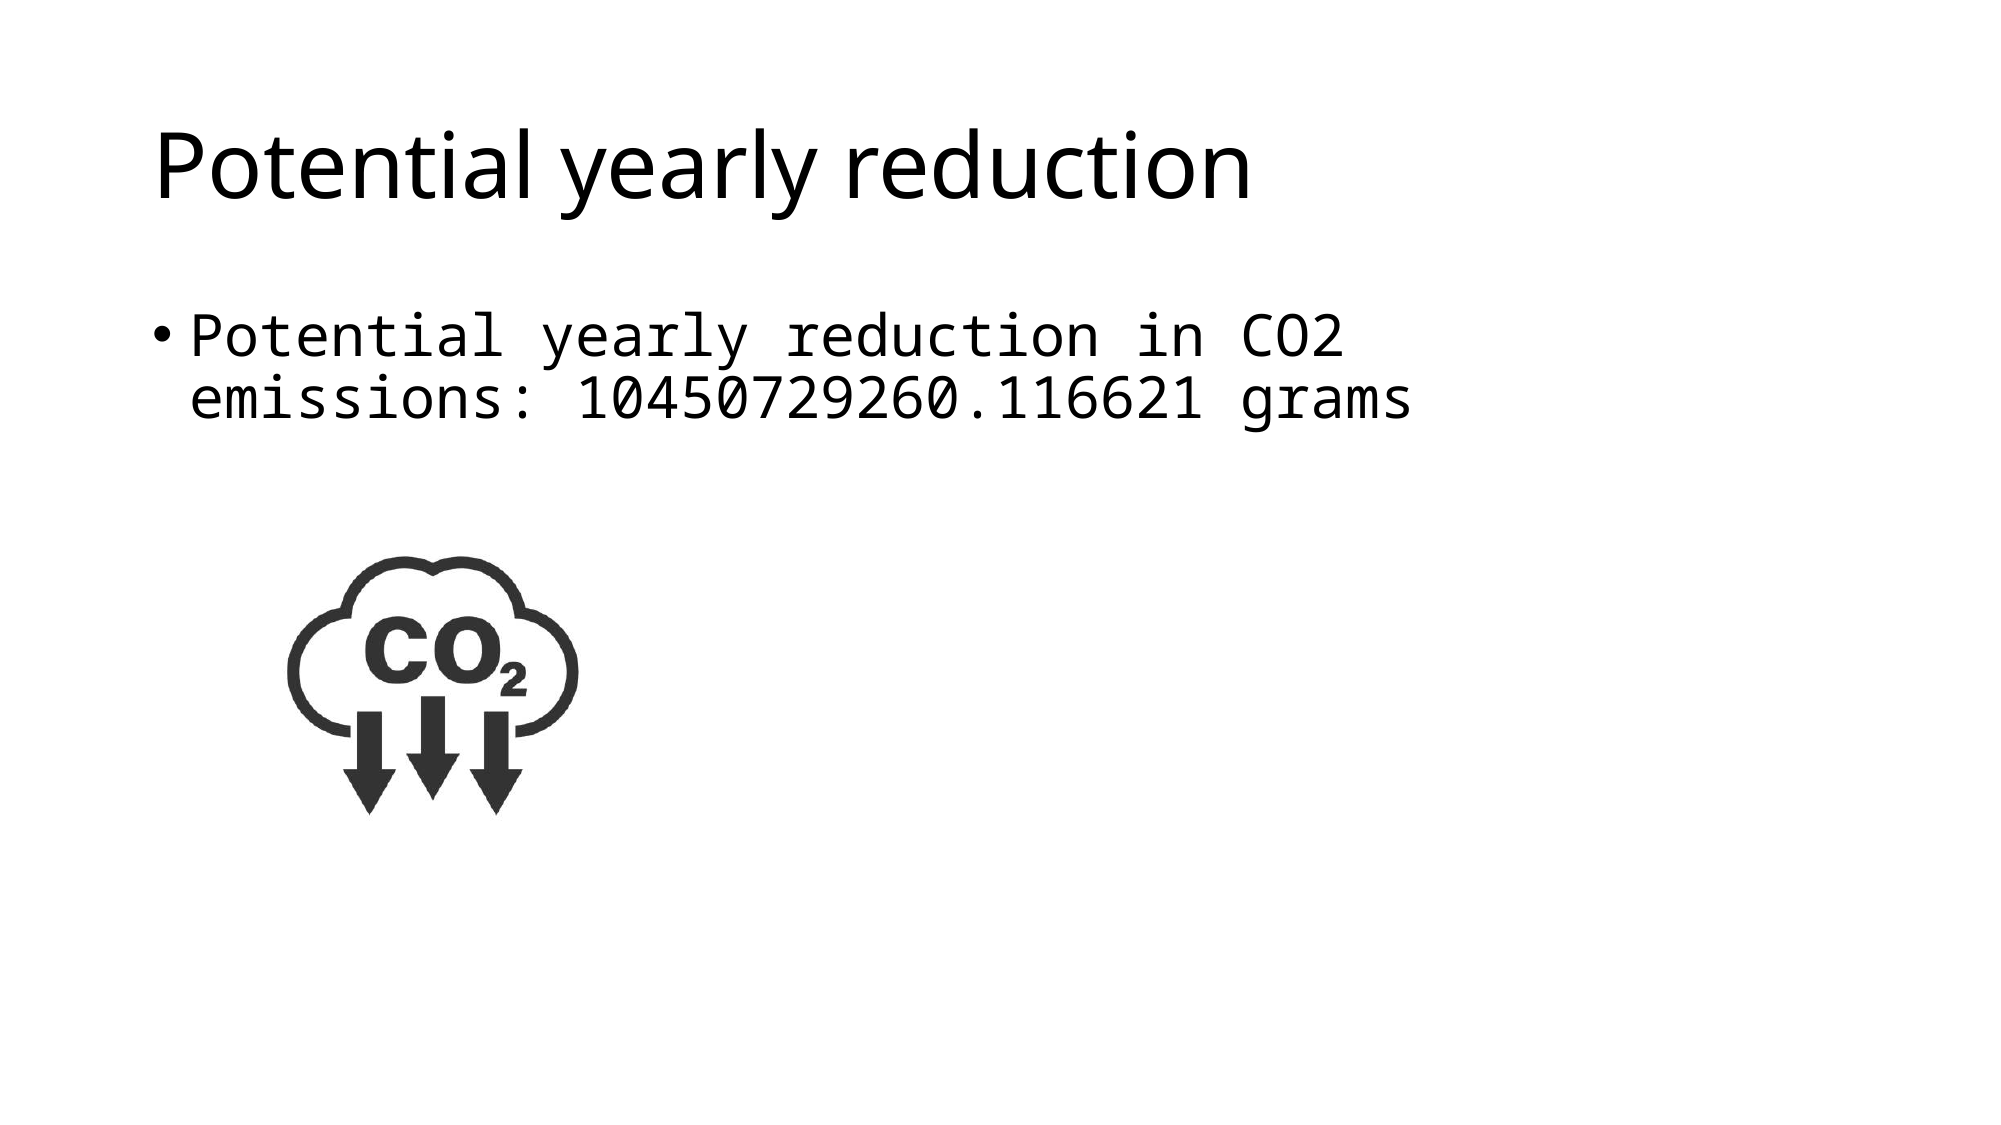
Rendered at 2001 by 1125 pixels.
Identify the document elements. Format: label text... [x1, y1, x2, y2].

title Potential yearly reduction [137, 59, 1863, 278]
picture [184, 437, 681, 934]
list Potential yearly reduction in CO2 emissions: 10450729260.116621 grams [137, 298, 1471, 613]
